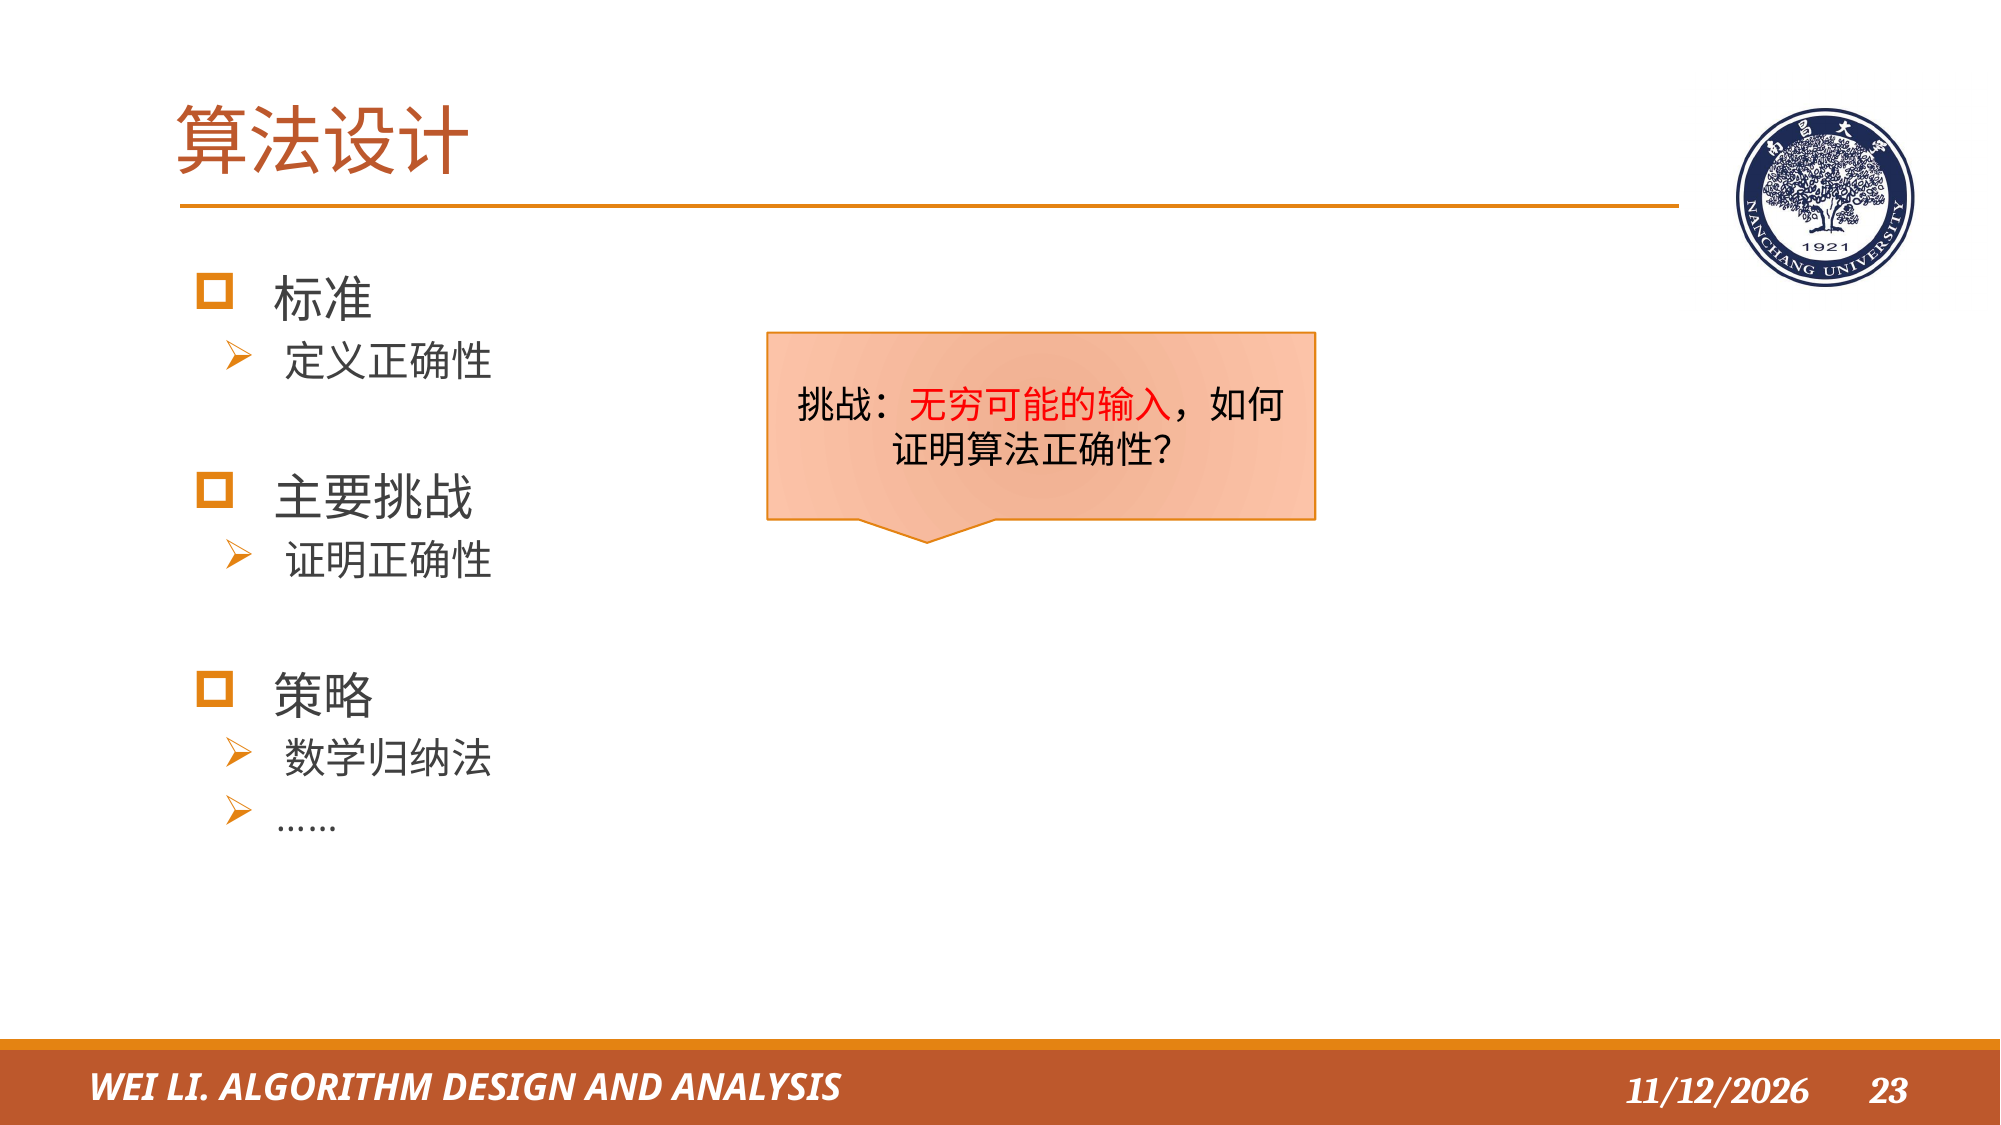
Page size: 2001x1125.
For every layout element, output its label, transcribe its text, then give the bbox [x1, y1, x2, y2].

title 算法设计 [159, 47, 1830, 192]
slide_number 23 [1832, 1052, 1946, 1125]
footer Wei li. ALGORITHM DESIGN AND ANALYSIS [2, 1051, 929, 1125]
picture [1679, 72, 1988, 311]
text_box 挑战：无穷可能的输入，如何证明算法正确性？ [766, 331, 1317, 544]
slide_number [1604, 1051, 1833, 1125]
list 标准 定义正确性 主要挑战 证明正确性 策略 数学归纳法 …… [159, 266, 1830, 959]
